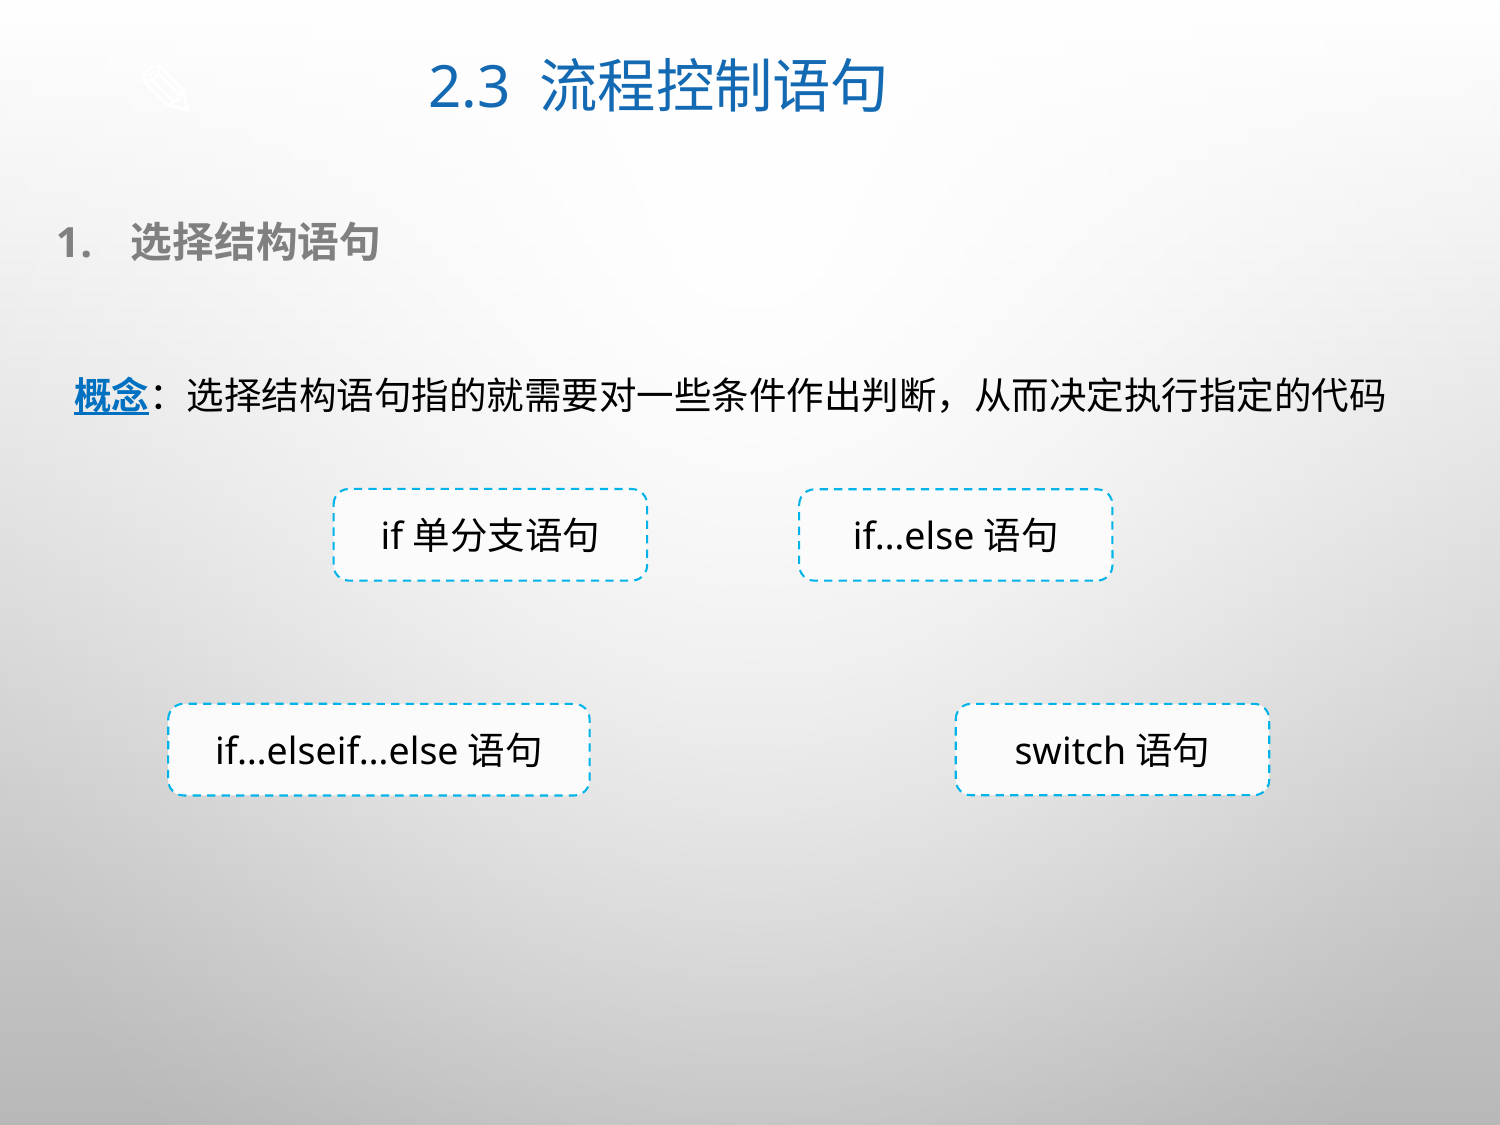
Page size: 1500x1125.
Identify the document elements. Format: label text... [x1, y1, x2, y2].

text_box switch语句 [954, 702, 1271, 797]
text_box 概念：选择结构语句指的就需要对一些条件作出判断，从而决定执行指定的代码 [59, 319, 1438, 425]
title 2.3 流程控制语句 [271, 25, 1046, 153]
text_box 选择结构语句 [41, 208, 1424, 274]
picture [0, 0, 1500, 1125]
text_box if…elseif…else语句 [166, 702, 591, 797]
text_box if单分支语句 [332, 487, 649, 582]
text_box if…else语句 [797, 487, 1114, 582]
